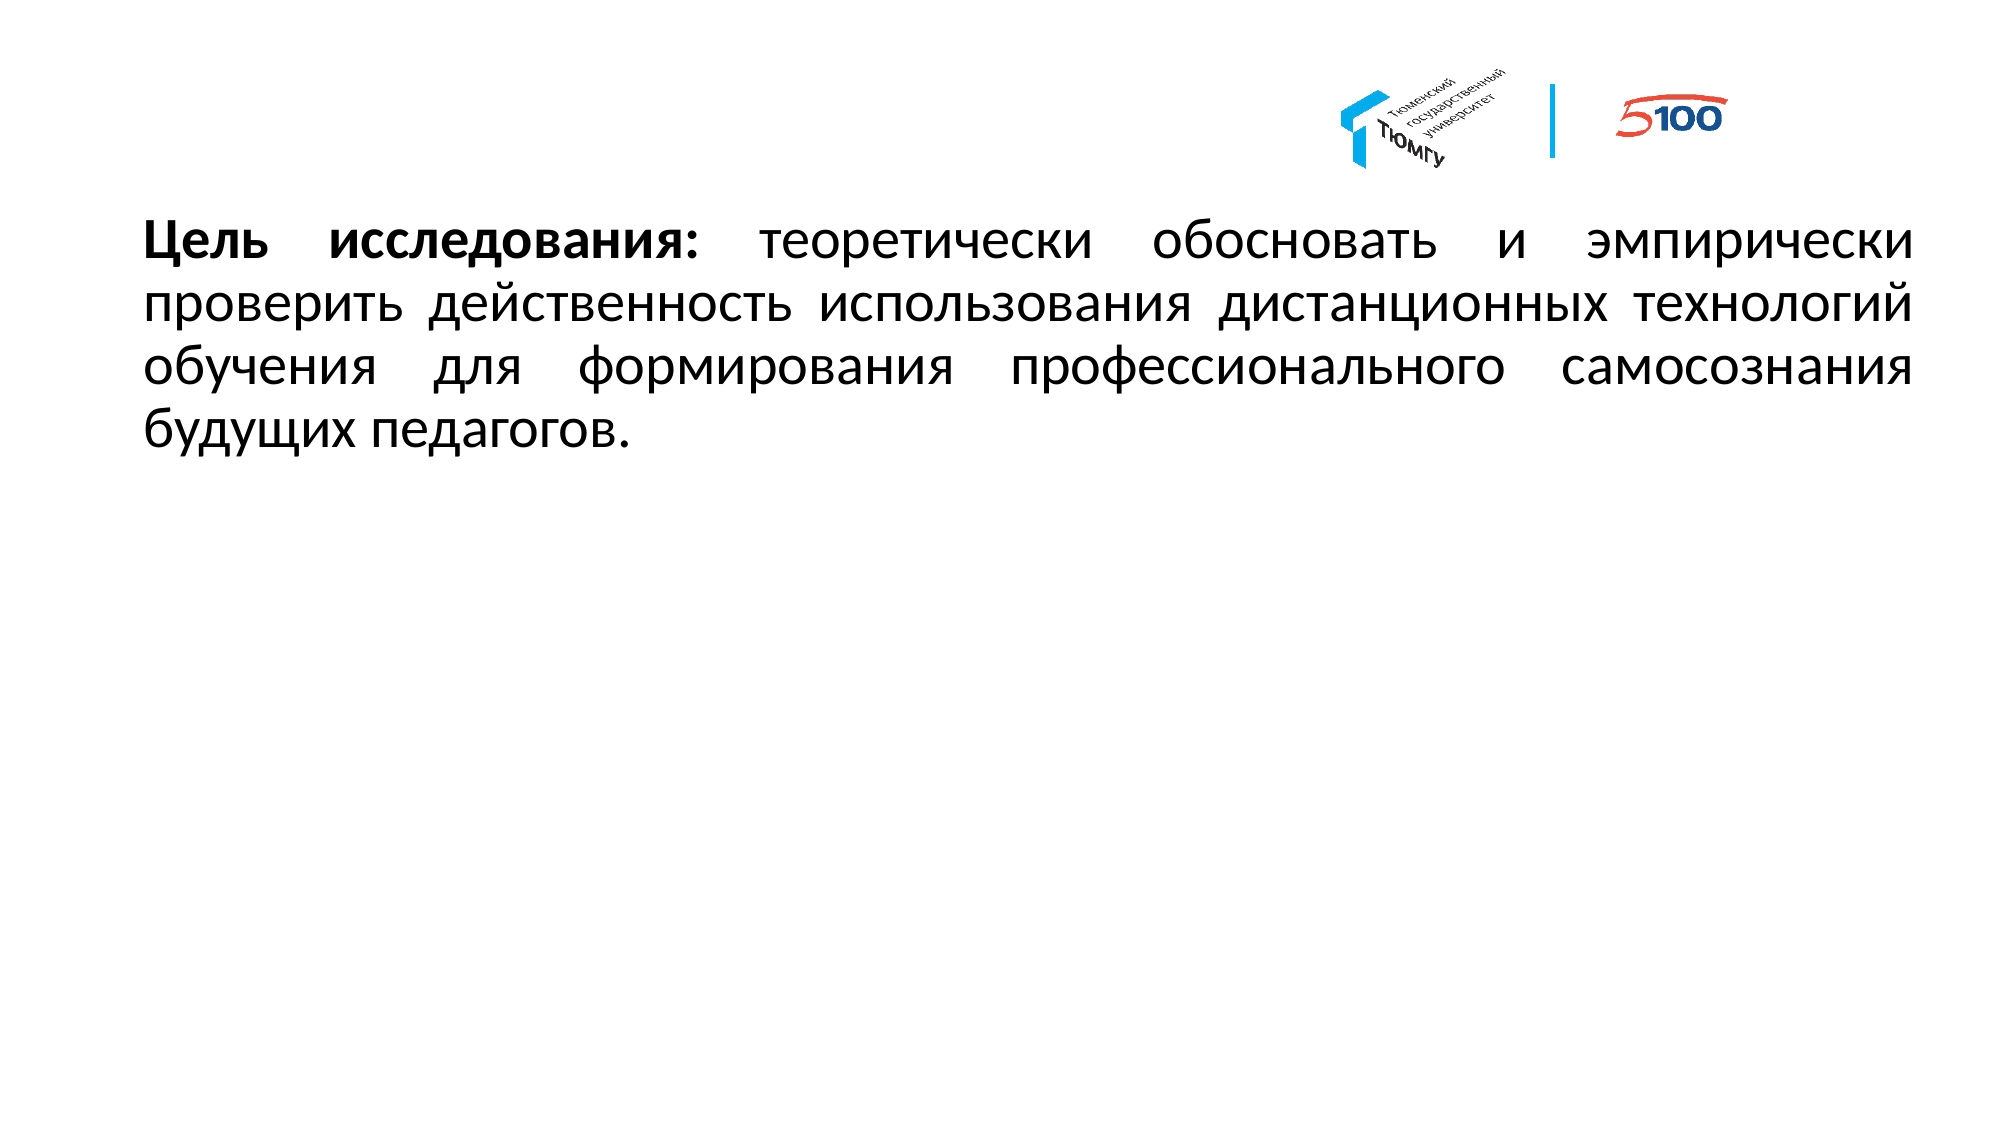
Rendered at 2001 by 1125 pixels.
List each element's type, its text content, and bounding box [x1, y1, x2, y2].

picture [1338, 67, 1509, 170]
subtitle Цель исследования: теоретически обосновать и эмпирически проверить действенность использования дистанционных технологий обучения для формирования профессионального самосознания будущих педагогов. [128, 200, 1931, 994]
picture [1602, 73, 1735, 159]
